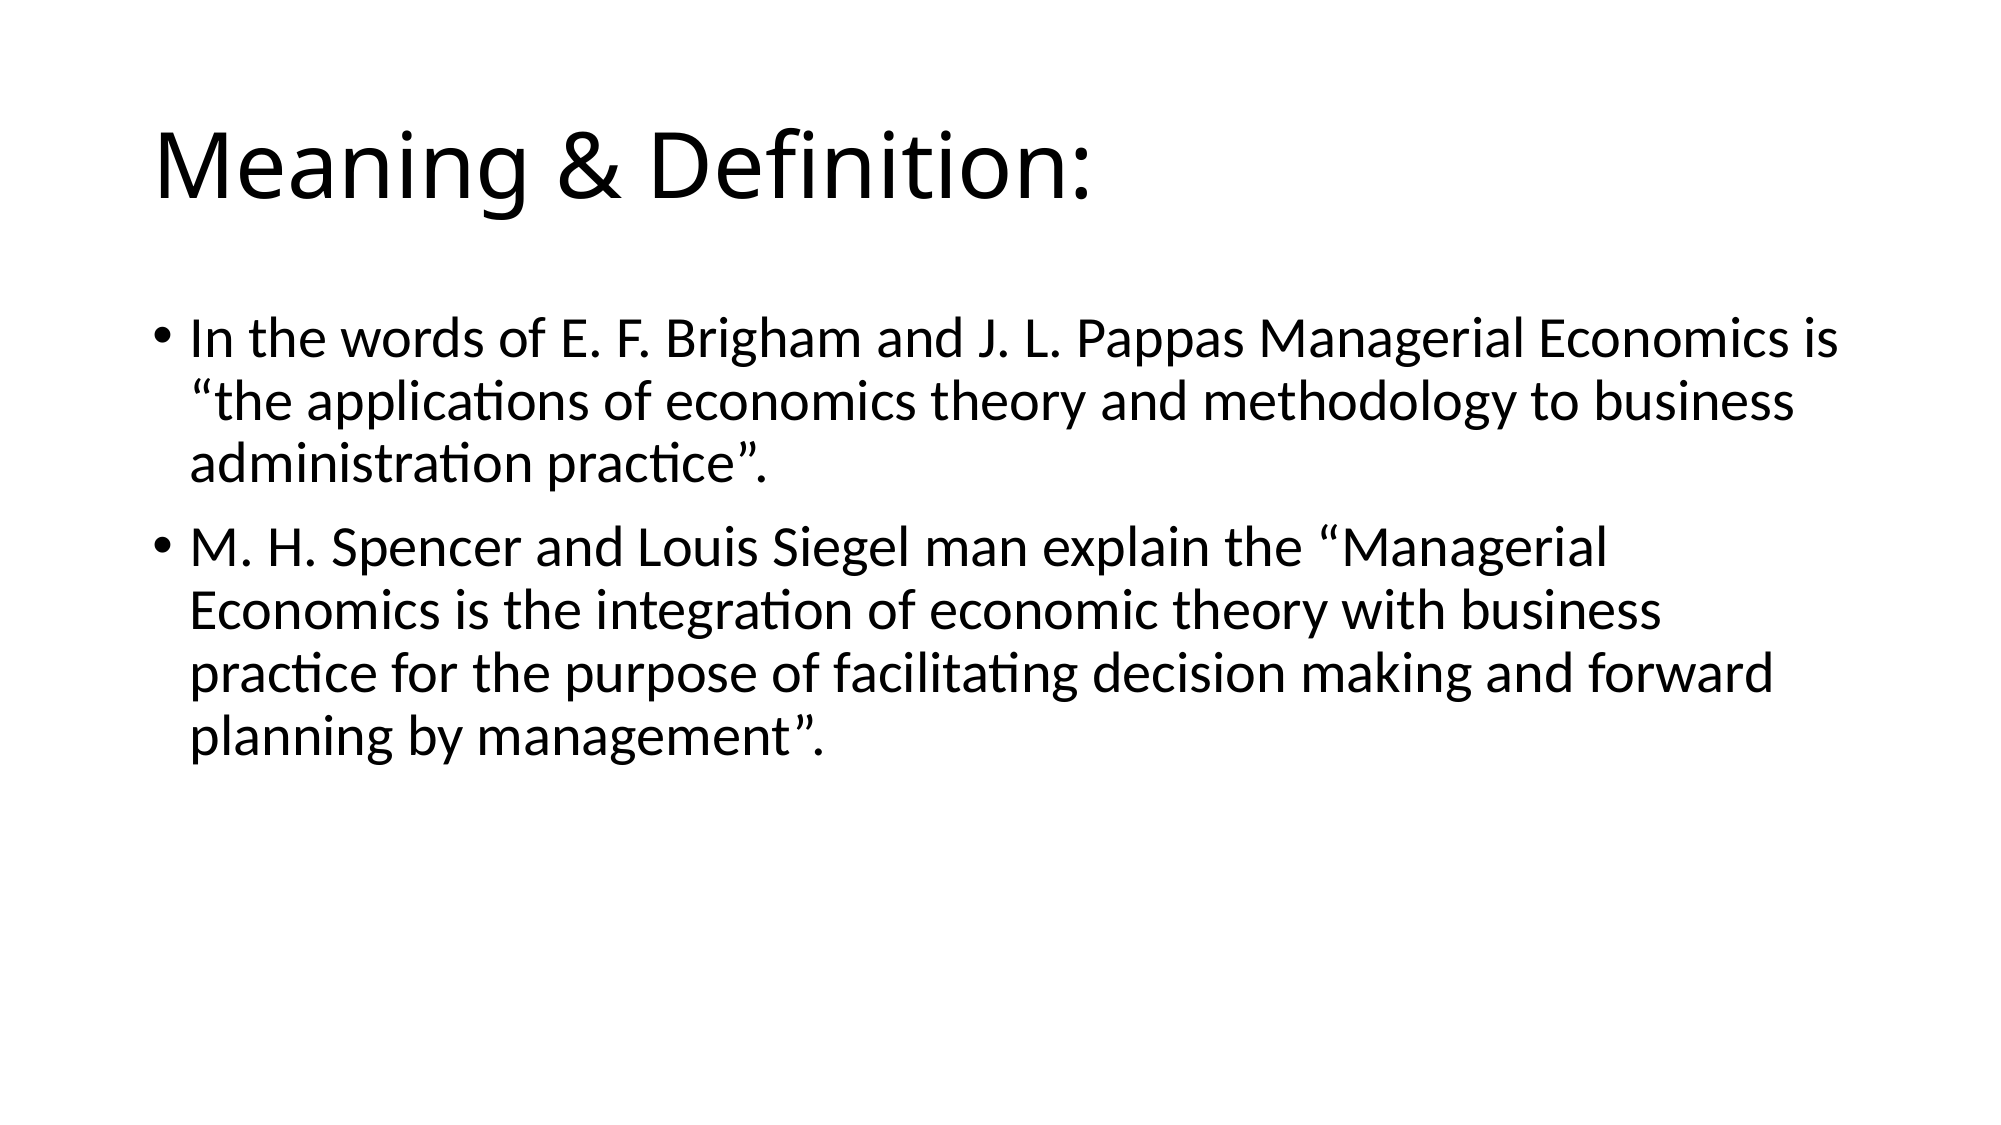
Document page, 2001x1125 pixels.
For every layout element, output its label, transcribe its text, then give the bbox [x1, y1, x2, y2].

title Meaning & Definition: [137, 59, 1863, 278]
list In the words of E. F. Brigham and J. L. Pappas Managerial Economics is “the applications of economics theory and methodology to business administration practice”. M. H. Spencer and Louis Siegel man explain the “Managerial Economics is the integration of economic theory with business practice for the purpose of facilitating decision making and forward planning by management”. [137, 299, 1863, 1014]
